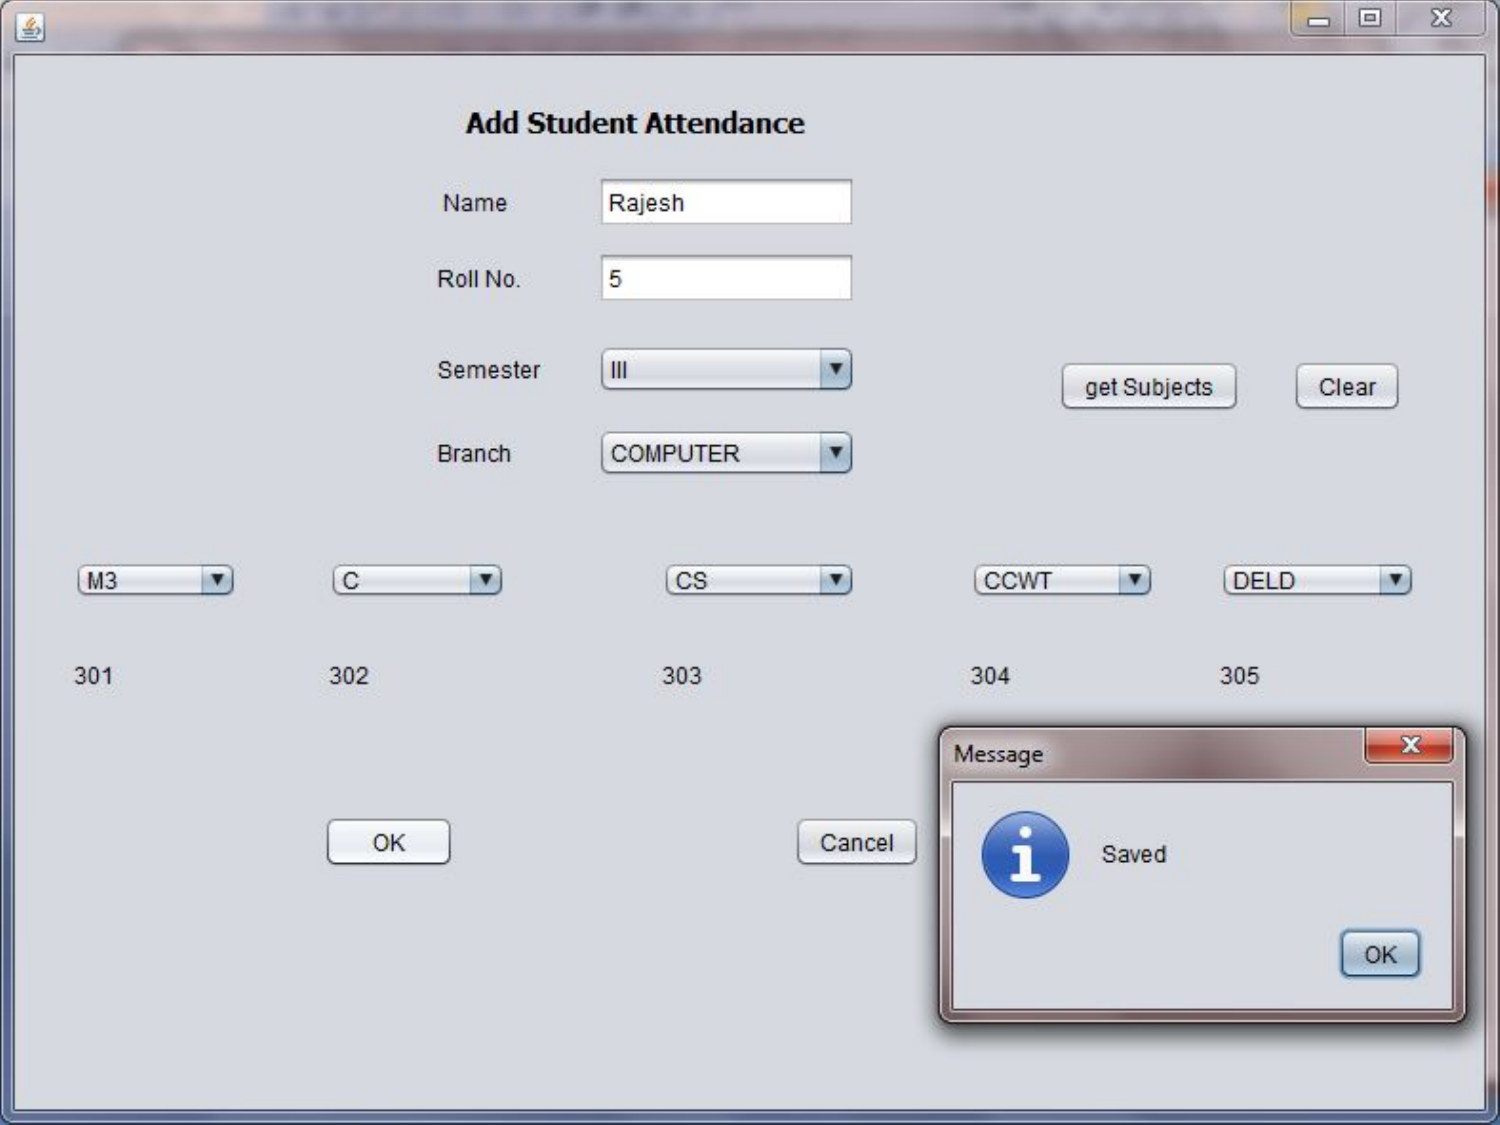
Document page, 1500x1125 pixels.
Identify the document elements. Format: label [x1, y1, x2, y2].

list [0, 0, 1500, 1125]
